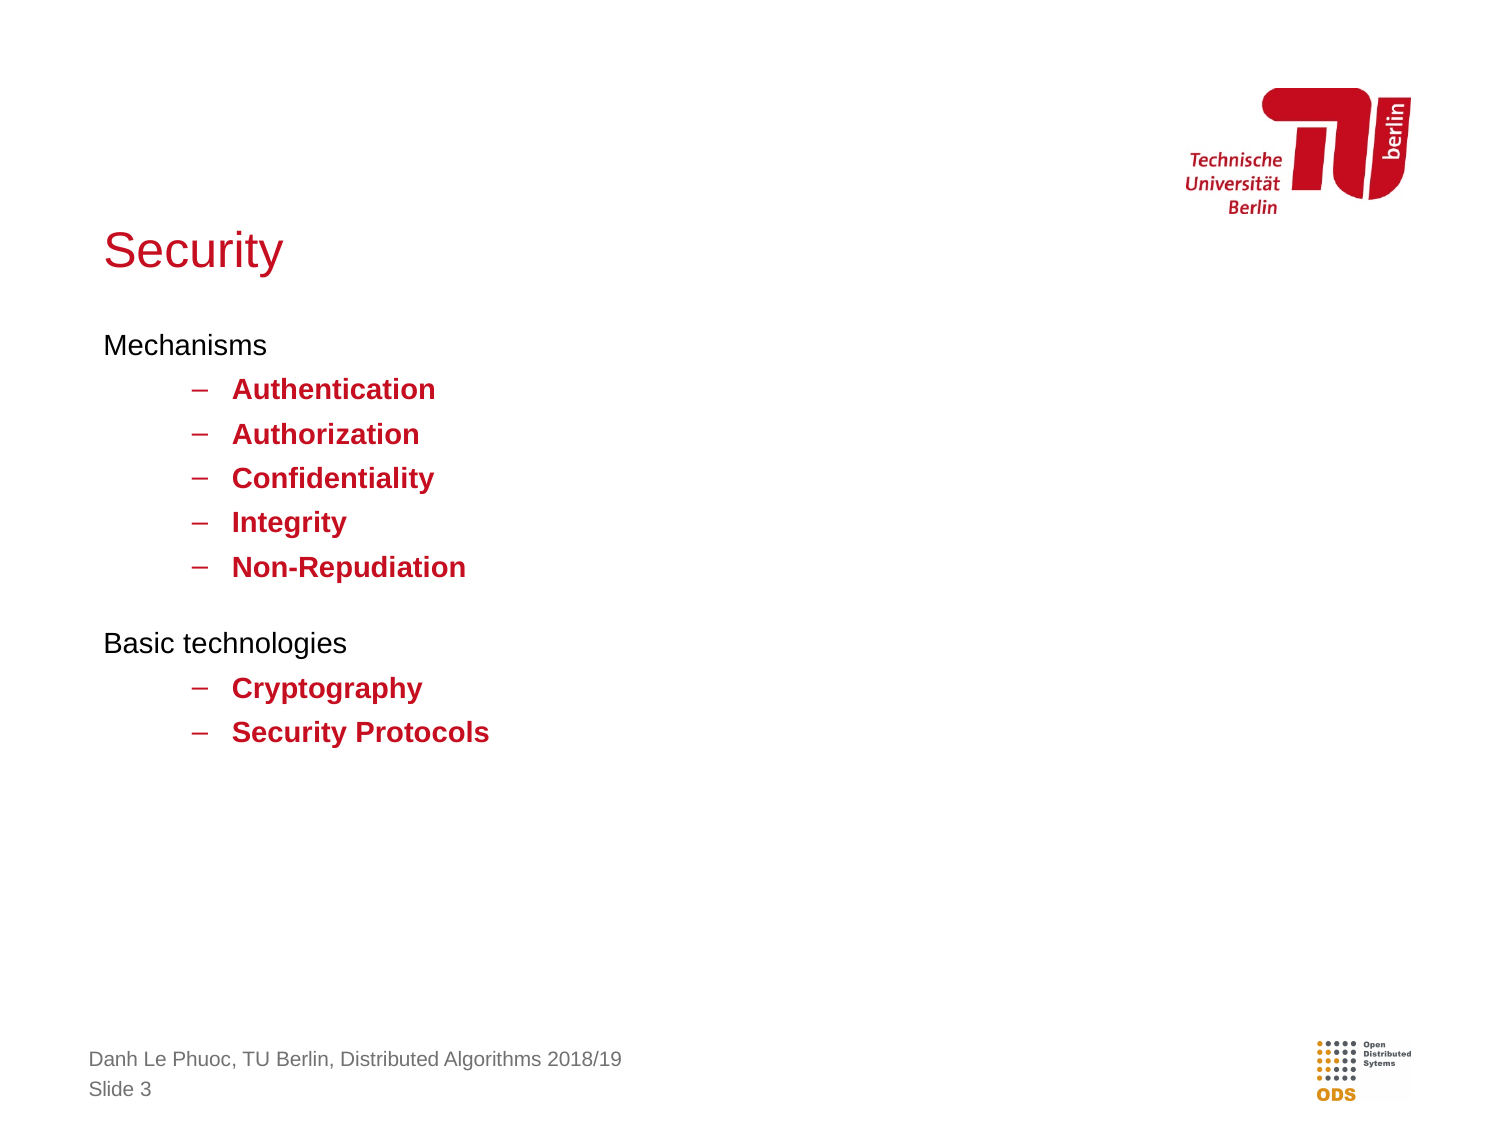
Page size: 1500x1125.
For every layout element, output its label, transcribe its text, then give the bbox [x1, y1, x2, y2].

slide_number Slide 3 [88, 1075, 1176, 1101]
footer Danh Le Phuoc, TU Berlin, Distributed Algorithms 2018/19 [88, 1045, 1176, 1071]
title Security [88, 222, 1411, 286]
picture [1317, 1041, 1411, 1101]
list Mechanisms Authentication Authorization Confidentiality Integrity Non-Repudiation Basic technologies Cryptography Security Protocols [88, 315, 1411, 983]
picture [1186, 88, 1411, 214]
